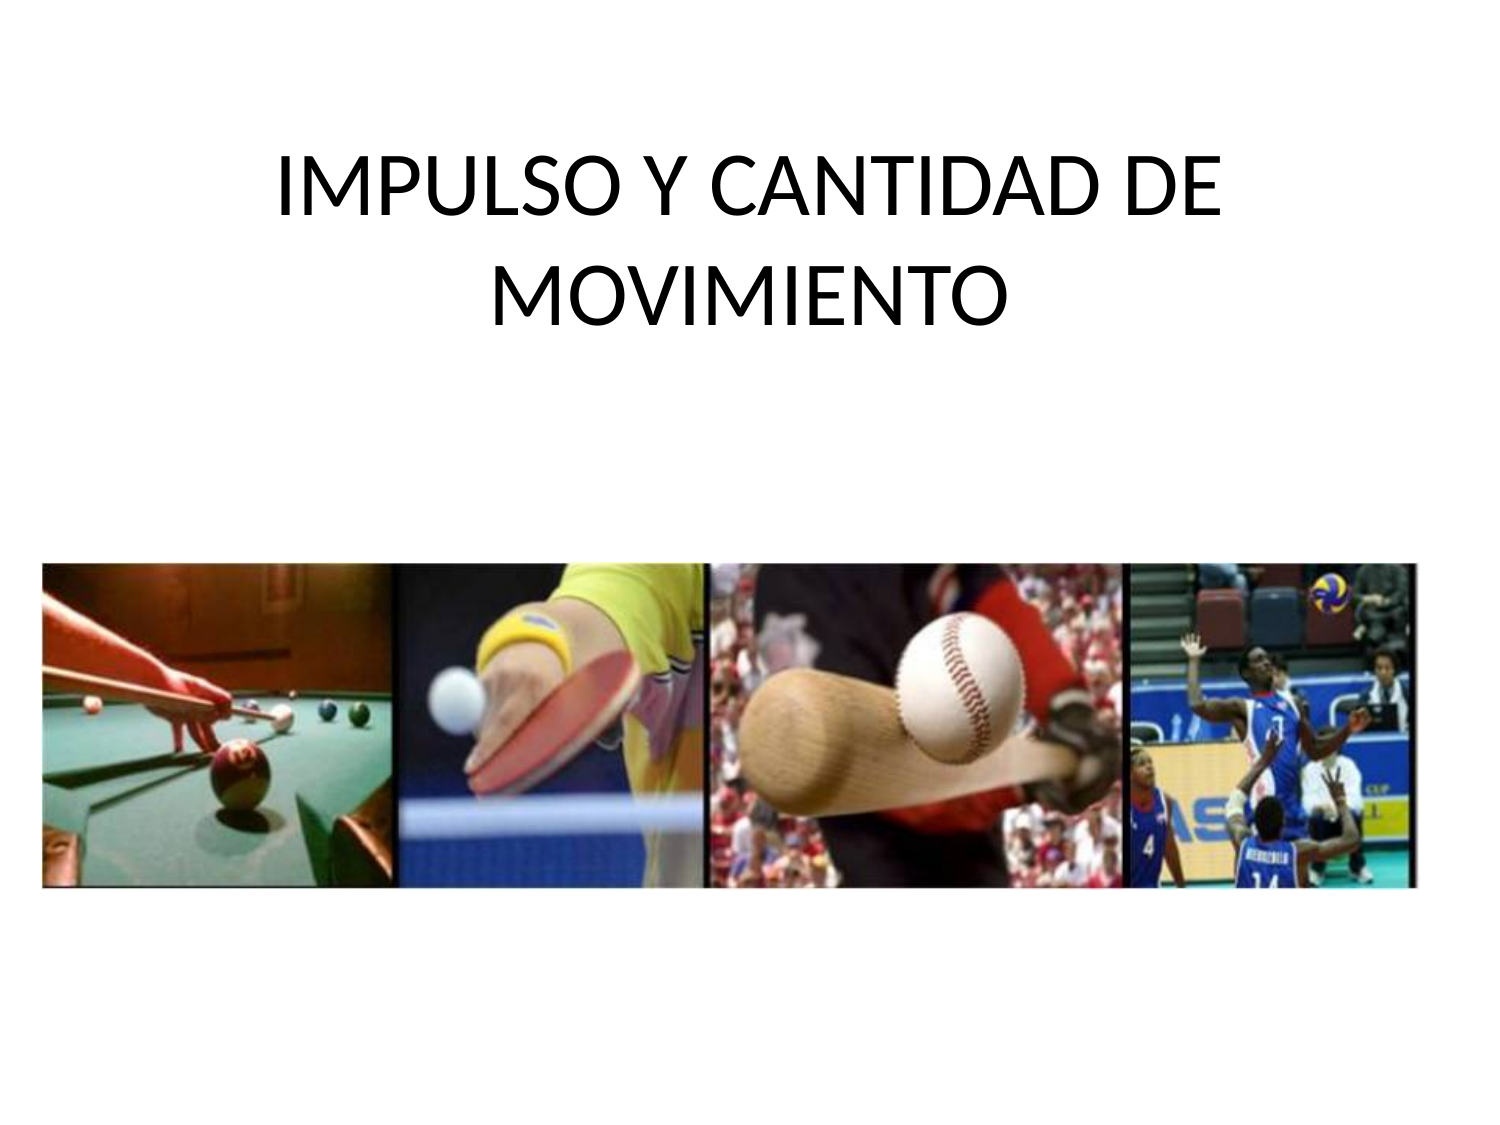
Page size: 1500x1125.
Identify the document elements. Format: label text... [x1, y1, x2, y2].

title IMPULSO Y CANTIDAD DE MOVIMIENTO [112, 113, 1388, 355]
picture [40, 562, 1420, 890]
